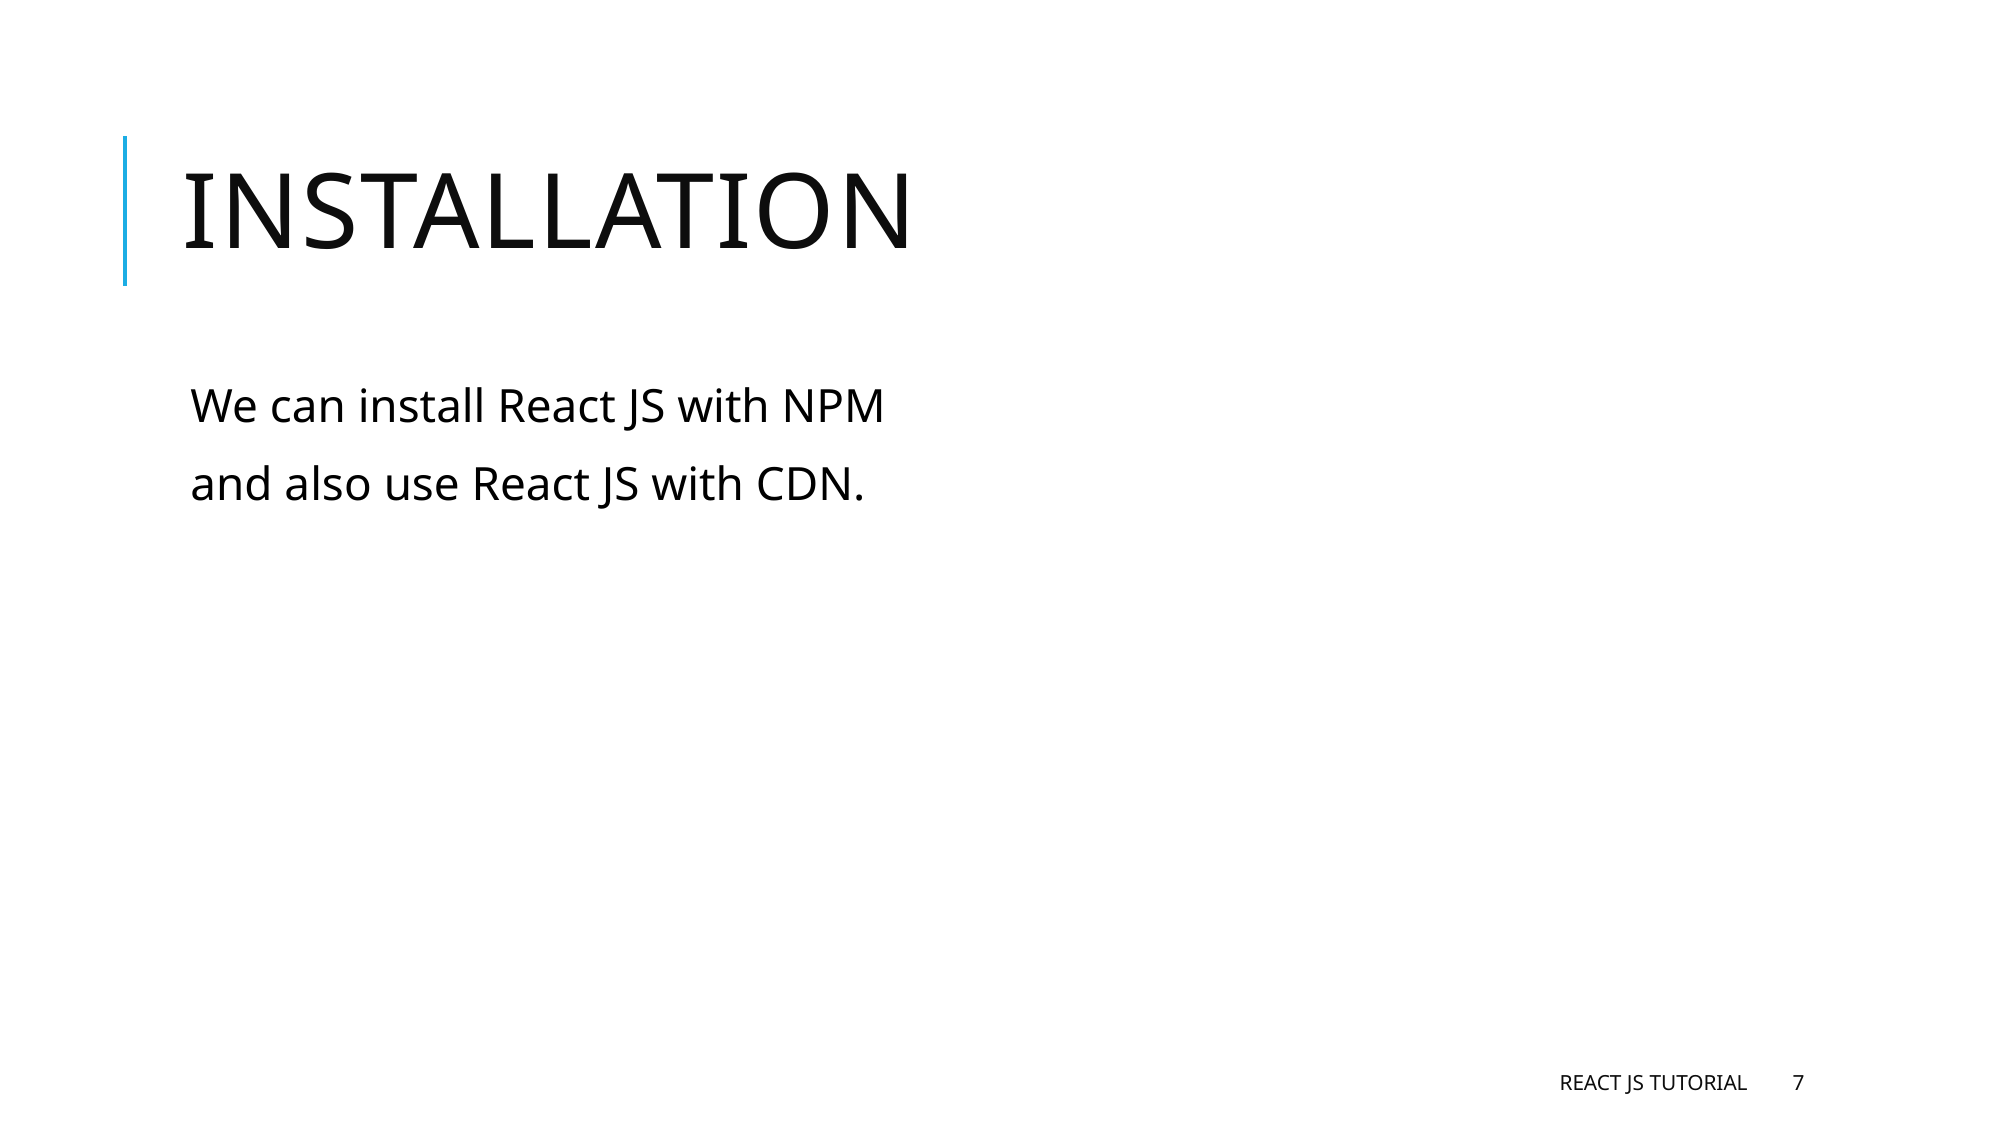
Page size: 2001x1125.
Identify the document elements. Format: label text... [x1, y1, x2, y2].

slide_number 7 [1777, 1061, 1938, 1107]
footer React JS Tutorial [794, 1061, 1763, 1107]
title Installation [168, 96, 1763, 342]
list We can install React JS with NPM and also use React JS with CDN. [168, 375, 1763, 1035]
